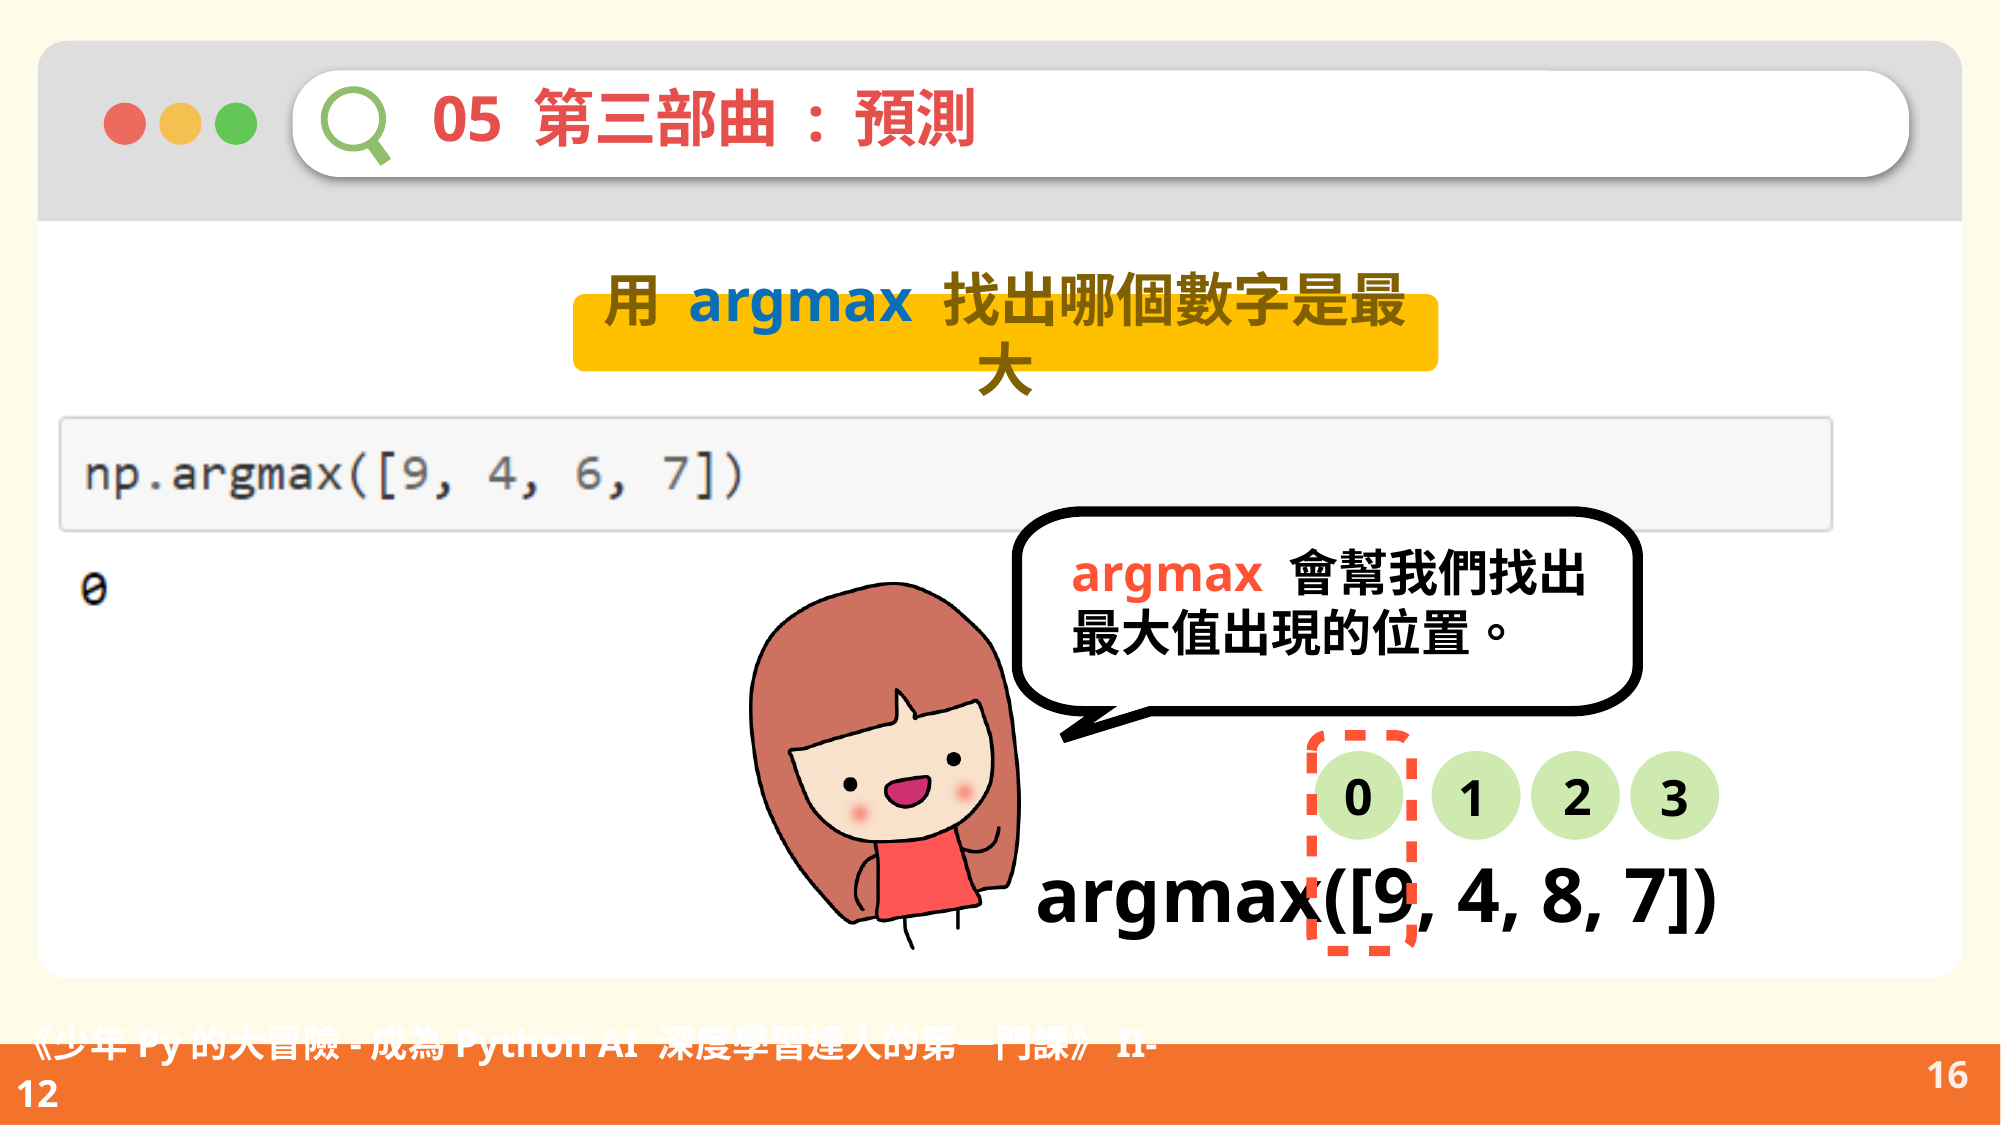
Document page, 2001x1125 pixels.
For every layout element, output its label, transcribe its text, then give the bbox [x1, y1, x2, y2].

list 05 第三部曲 : 預測 [423, 84, 1874, 163]
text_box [741, 511, 1740, 958]
picture [52, 412, 1839, 611]
text_box 用 argmax 找出哪個數字是最大 [573, 293, 1439, 372]
slide_number 16 [1912, 1047, 1982, 1111]
